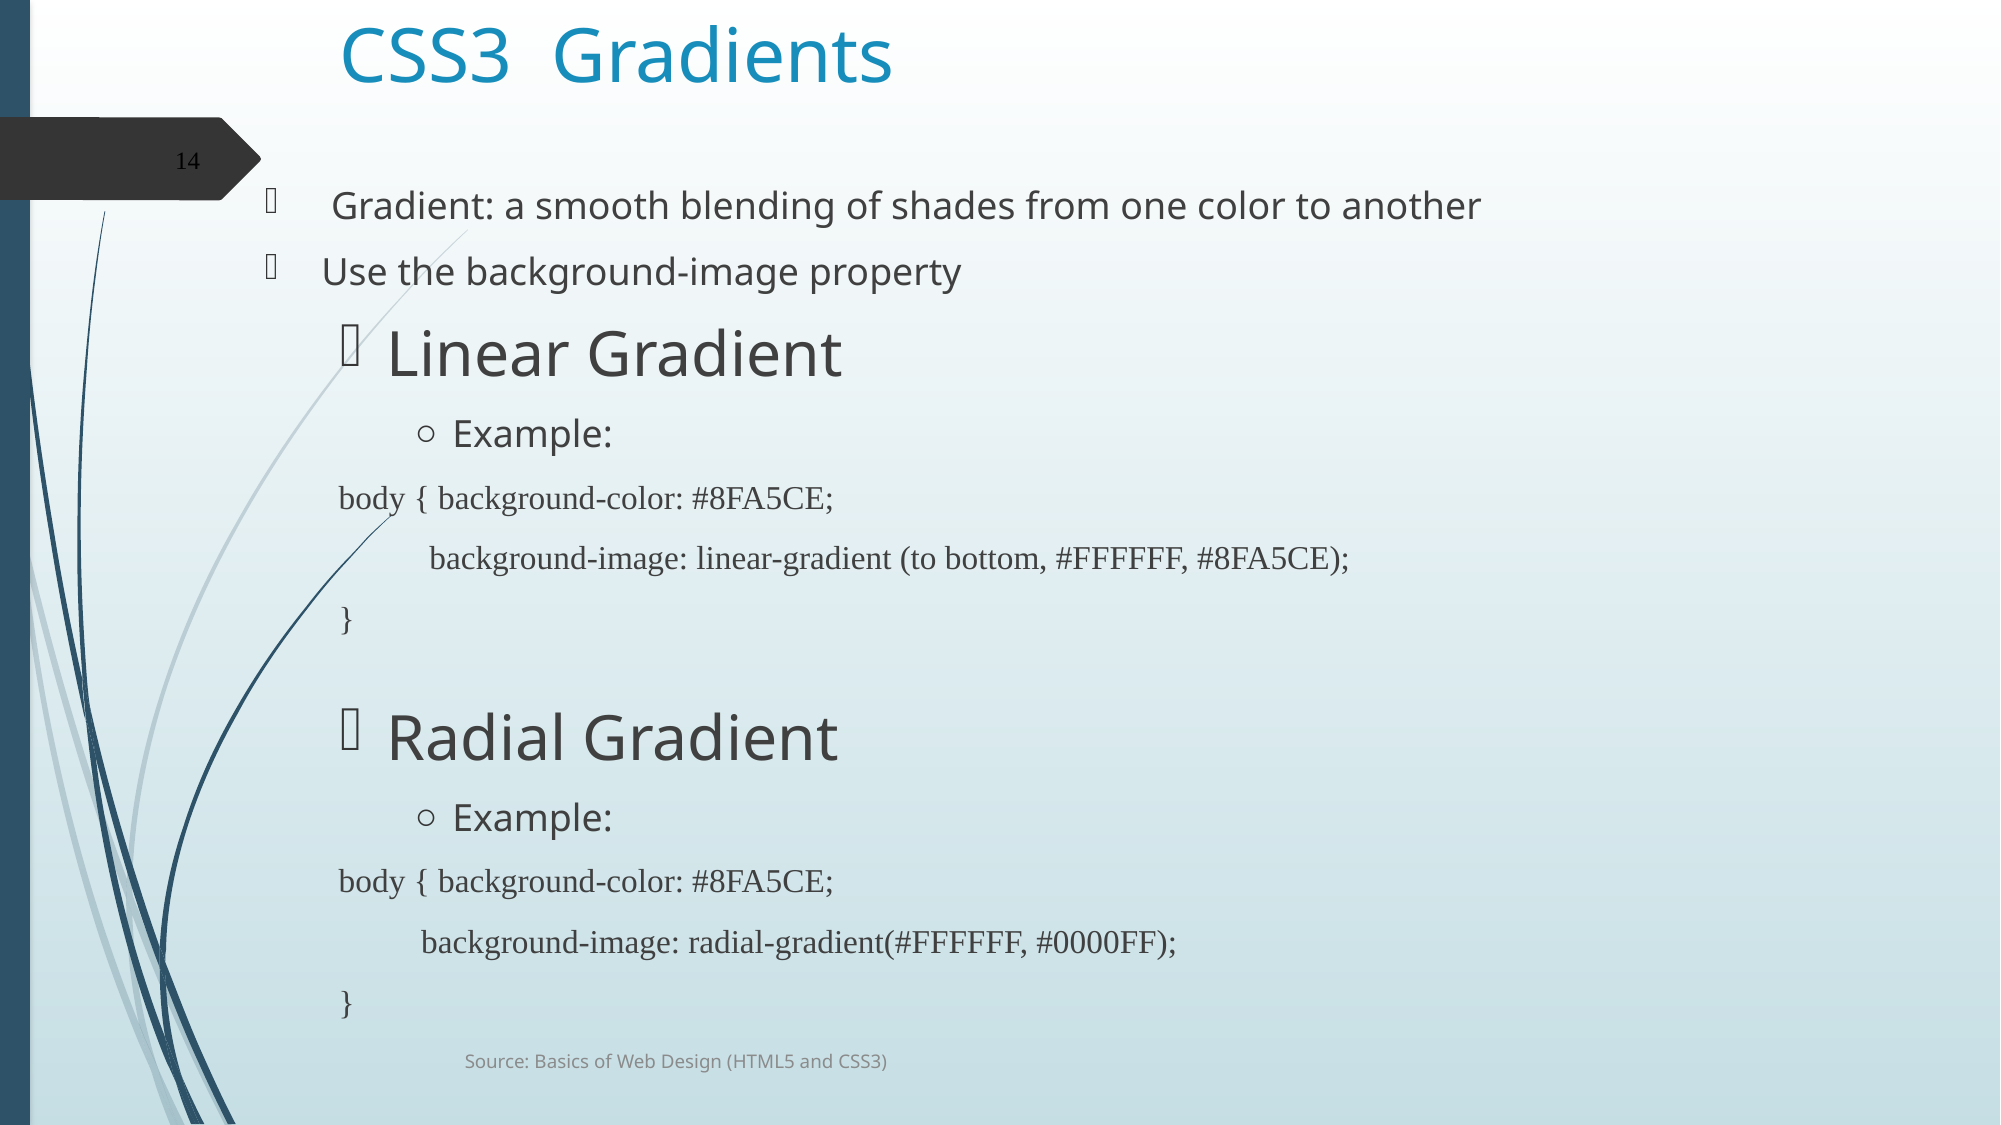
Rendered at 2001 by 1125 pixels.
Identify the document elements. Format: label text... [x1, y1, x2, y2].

slide_number 14 [87, 129, 216, 190]
list Gradient: a smooth blending of shades from one color to another Use the background-image property Linear Gradient Example: body { background-color: #8FA5CE; background-image: linear-gradient (to bottom, #FFFFFF, #8FA5CE); } Radial Gradient Example: body { background-color: #8FA5CE; background-image: radial-gradient(#FFFFFF, #0000FF); } [249, 174, 1750, 1043]
title CSS3 Gradients [324, 0, 1675, 174]
text_box Source: Basics of Web Design (HTML5 and CSS3) [449, 1031, 1700, 1092]
